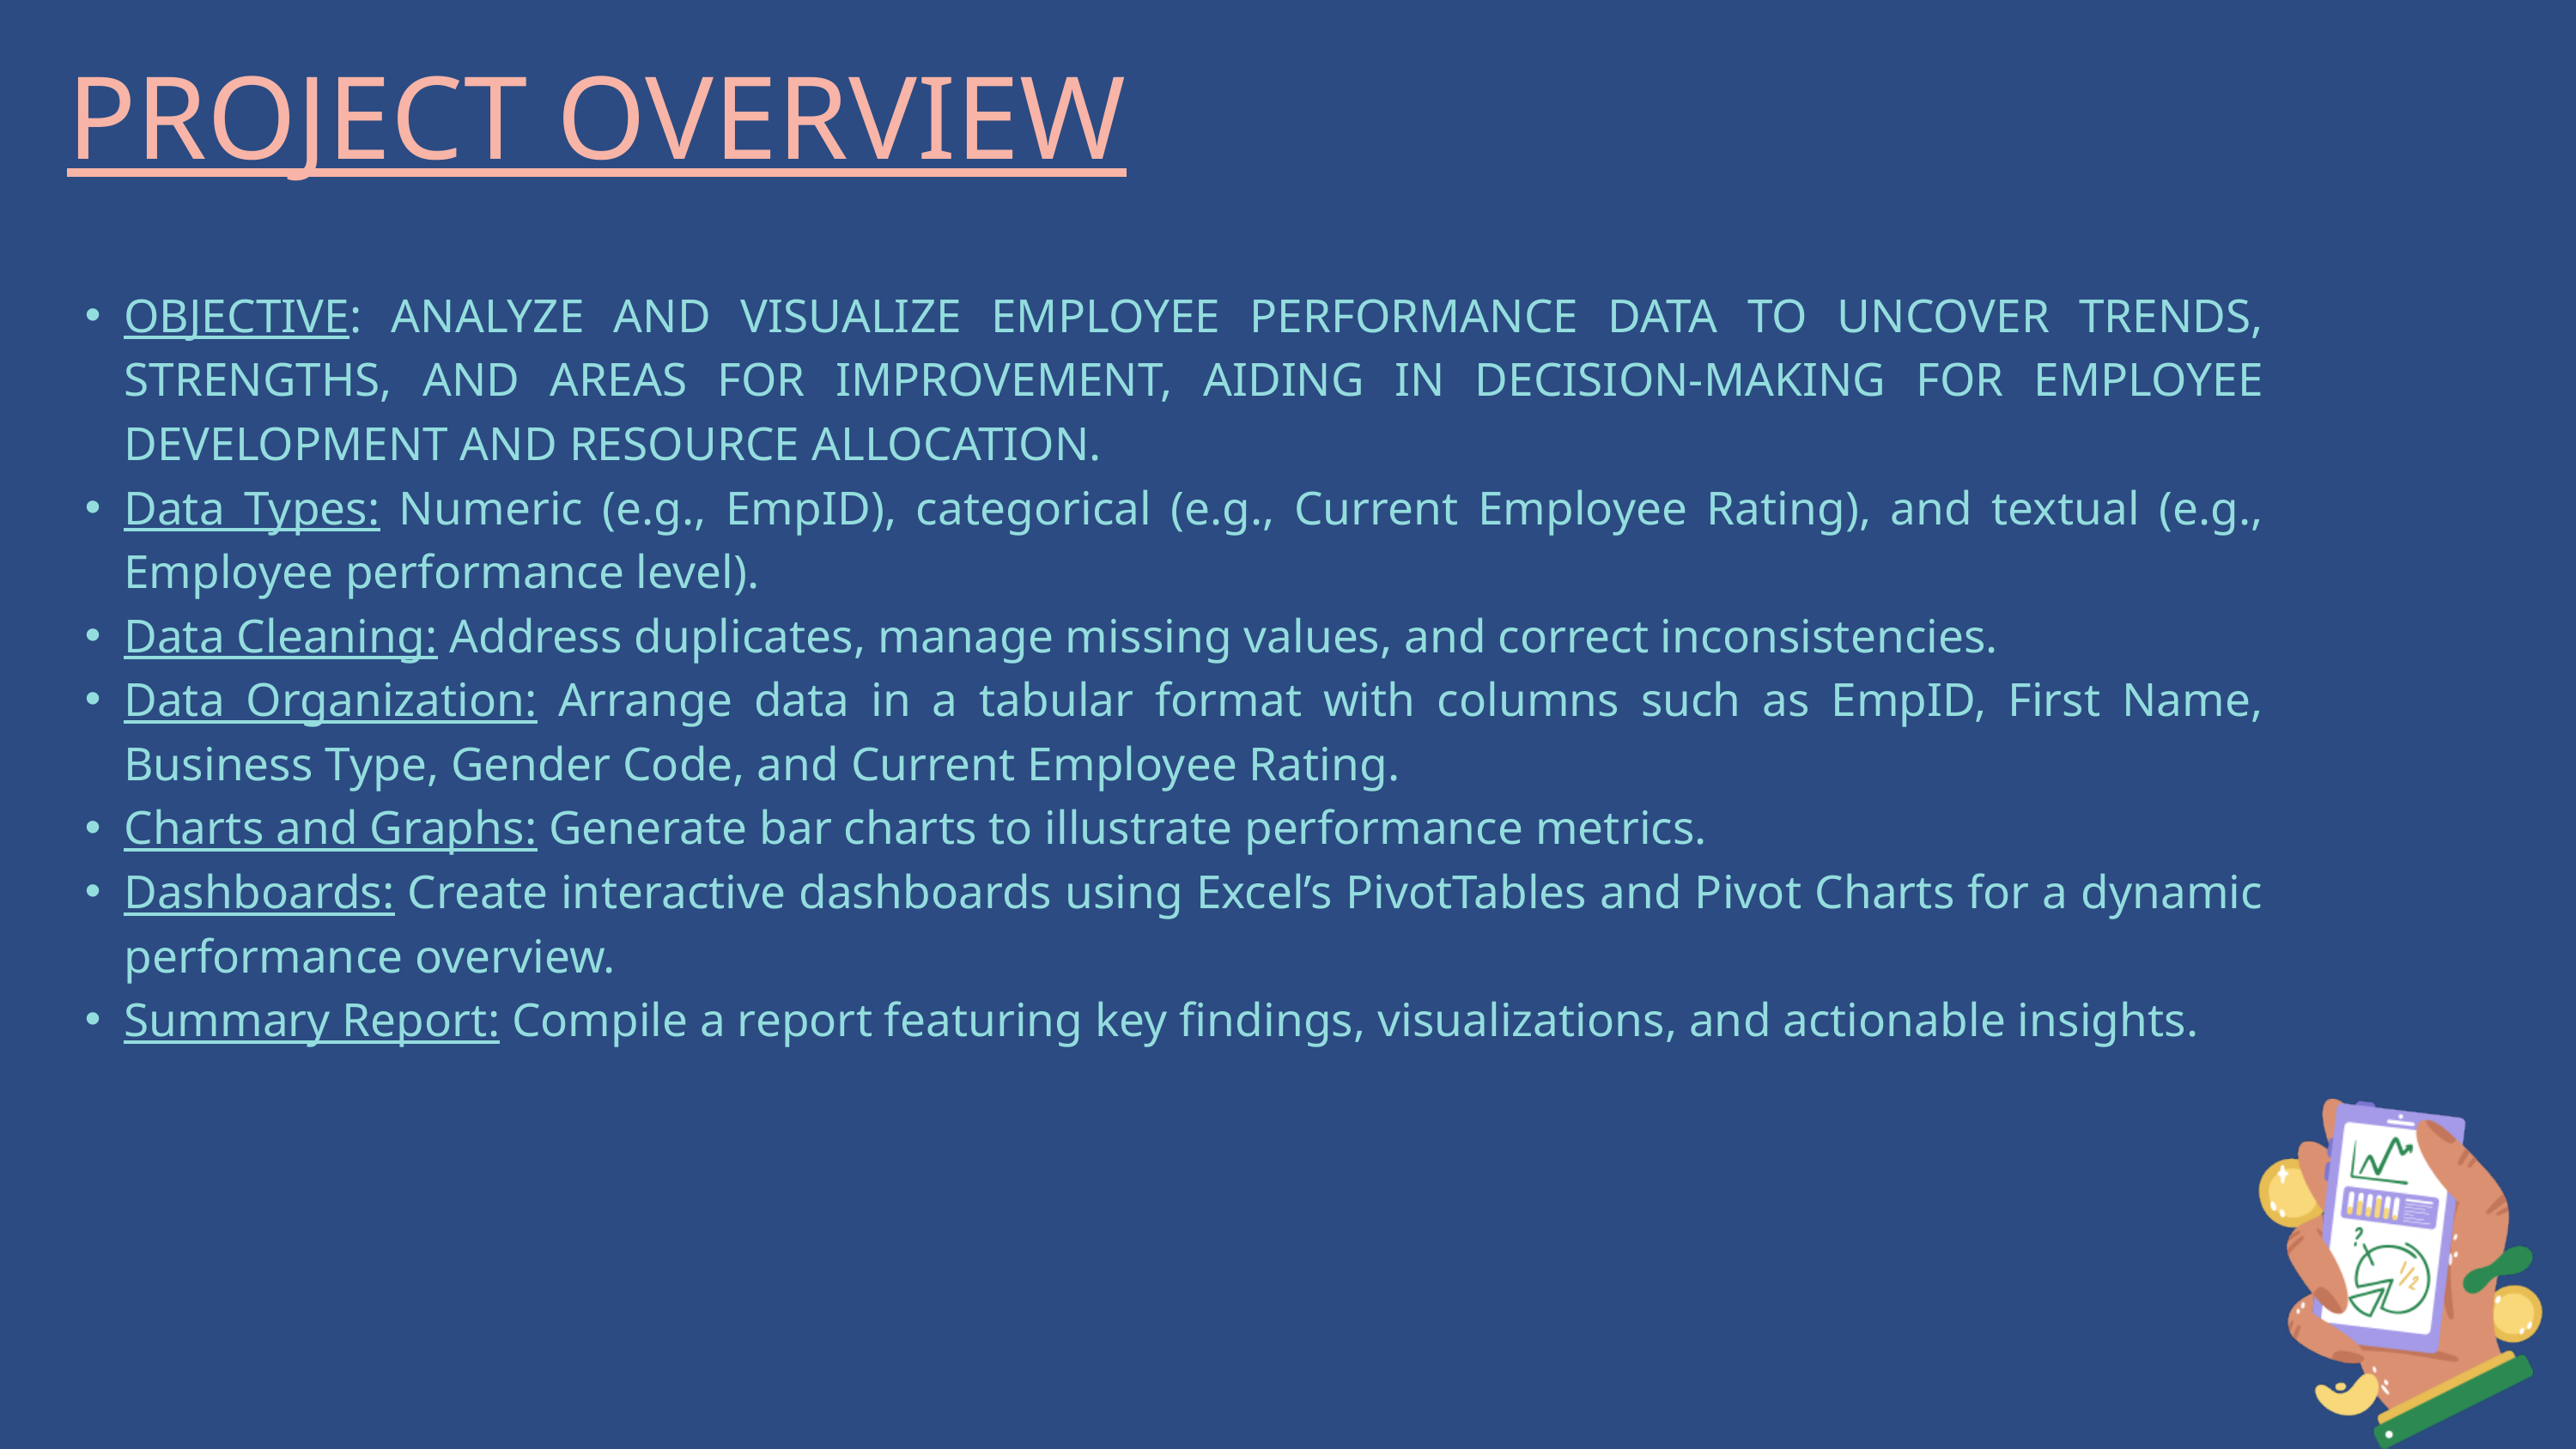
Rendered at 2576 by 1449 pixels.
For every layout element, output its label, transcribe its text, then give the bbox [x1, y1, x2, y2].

text_box PROJECT OVERVIEW [67, 62, 1988, 183]
text_box [2226, 1099, 2576, 1449]
text_box OBJECTIVE: ANALYZE AND VISUALIZE EMPLOYEE PERFORMANCE DATA TO UNCOVER TRENDS, STRENGTHS, AND AREAS FOR IMPROVEMENT, AIDING IN DECISION-MAKING FOR EMPLOYEE DEVELOPMENT AND RESOURCE ALLOCATION. Data Types: Numeric (e.g., EmpID), categorical (e.g., Current Employee Rating), and textual (e.g., Employee performance level). Data Cleaning: Address duplicates, manage missing values, and correct inconsistencies. Data Organization: Arrange data in a tabular format with columns such as EmpID, First Name, Business Type, Gender Code, and Current Employee Rating. Charts and Graphs: Generate bar charts to illustrate performance metrics. Dashboards: Create interactive dashboards using Excel’s PivotTables and Pivot Charts for a dynamic performance overview. Summary Report: Compile a report featuring key findings, visualizations, and actionable insights. [46, 277, 2264, 1046]
